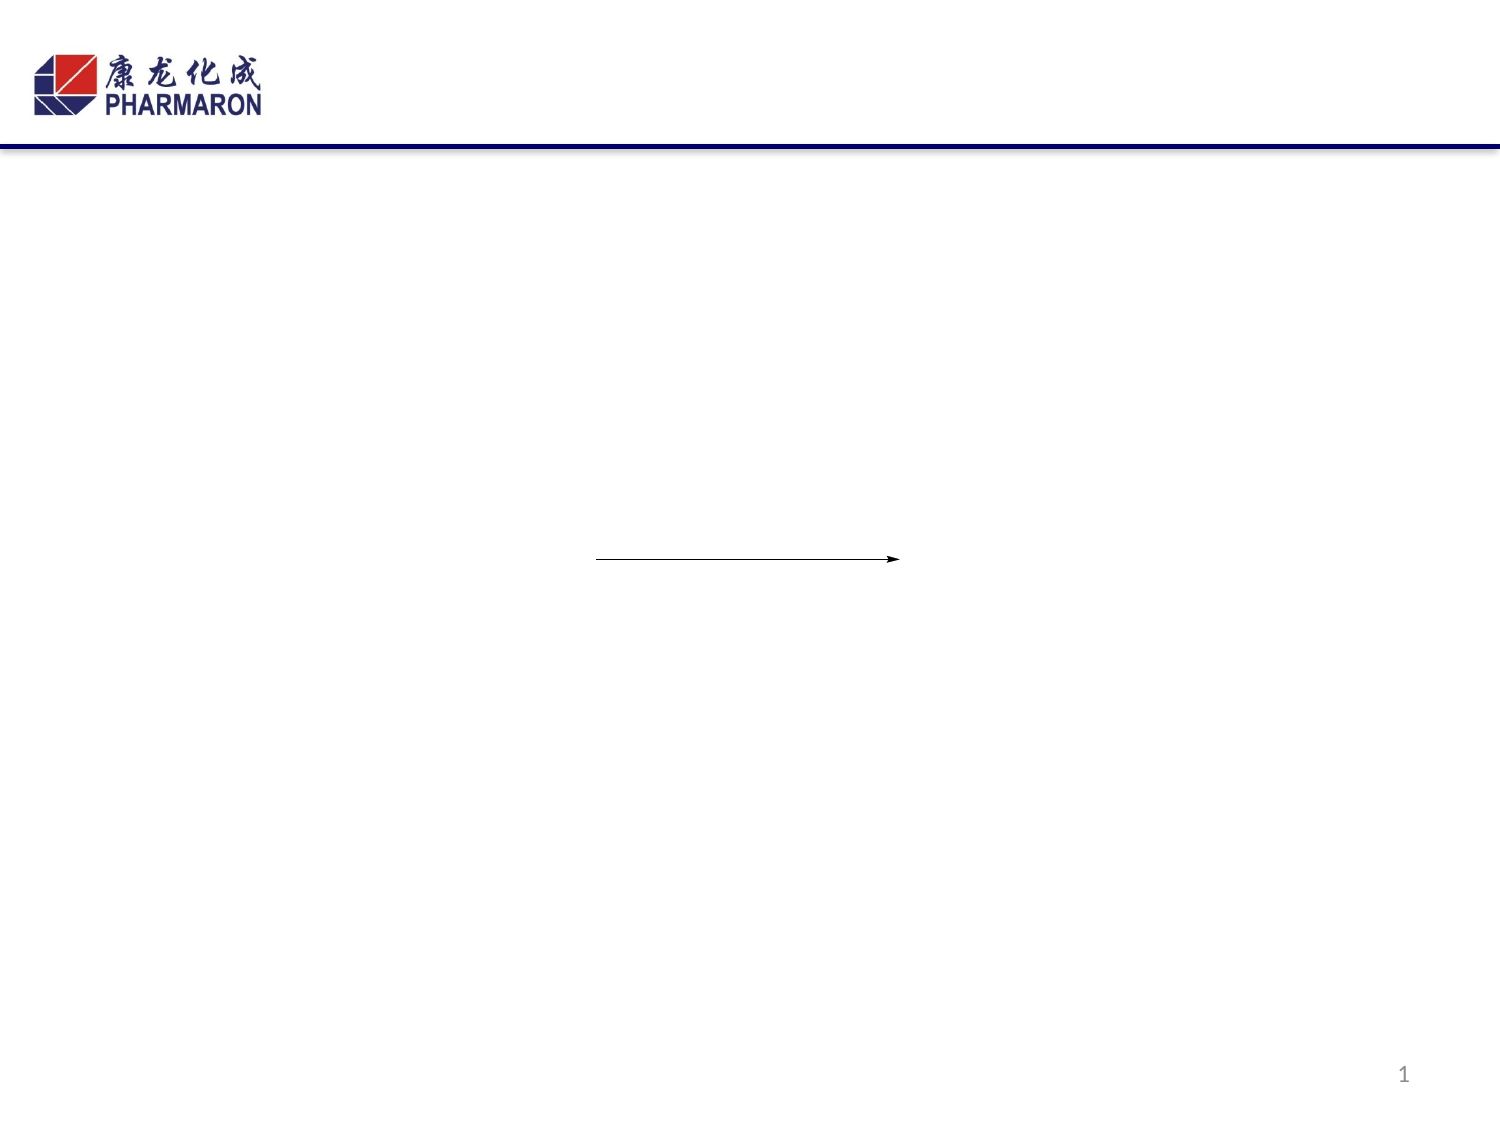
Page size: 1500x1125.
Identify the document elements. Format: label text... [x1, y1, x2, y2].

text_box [592, 555, 907, 570]
picture [28, 43, 269, 124]
slide_number 1 [1074, 1042, 1425, 1103]
